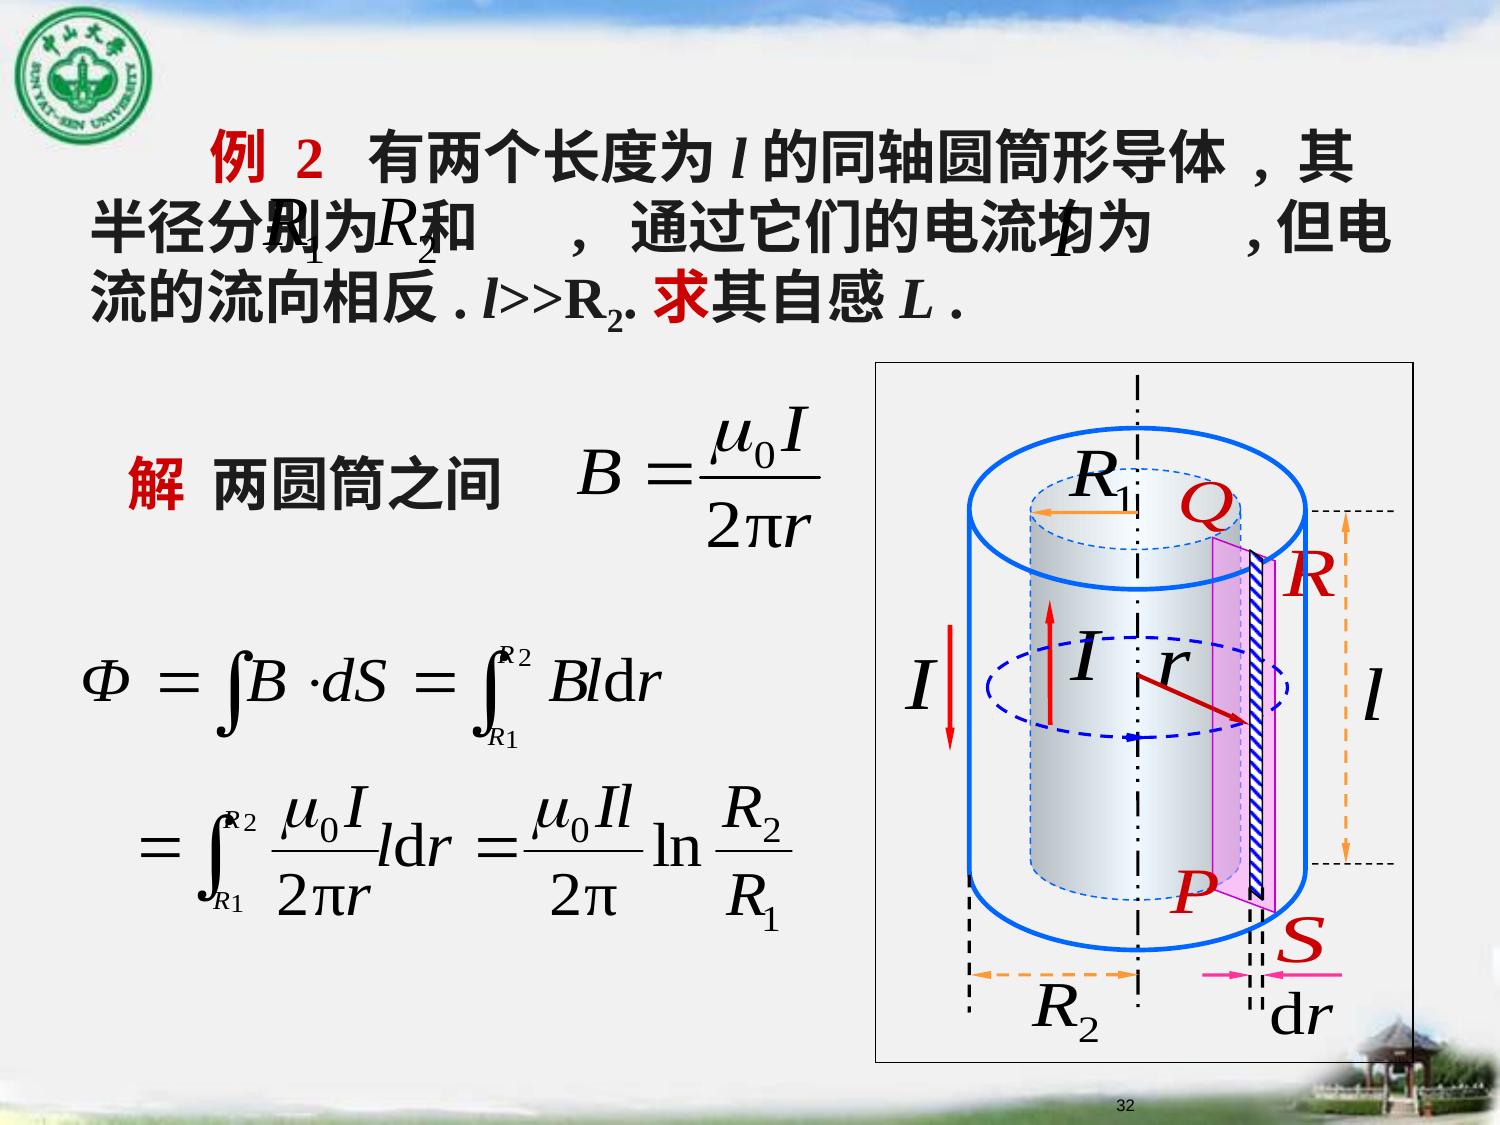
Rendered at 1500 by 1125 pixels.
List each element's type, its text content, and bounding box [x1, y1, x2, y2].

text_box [1037, 187, 1101, 269]
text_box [74, 612, 807, 946]
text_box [362, 174, 451, 276]
slide_number 32 [1012, 1087, 1151, 1125]
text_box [1202, 549, 1351, 1051]
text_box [888, 427, 1402, 1054]
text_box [875, 362, 1414, 1063]
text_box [112, 387, 838, 563]
text_box 例 2 有两个长度为l的同轴圆筒形导体 , 其半径分别为 和 , 通过它们的电流均为 ,但电流的流向相反. l>>R2.求其自感L . [74, 112, 1425, 347]
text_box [249, 174, 338, 276]
picture [0, 0, 1500, 1125]
